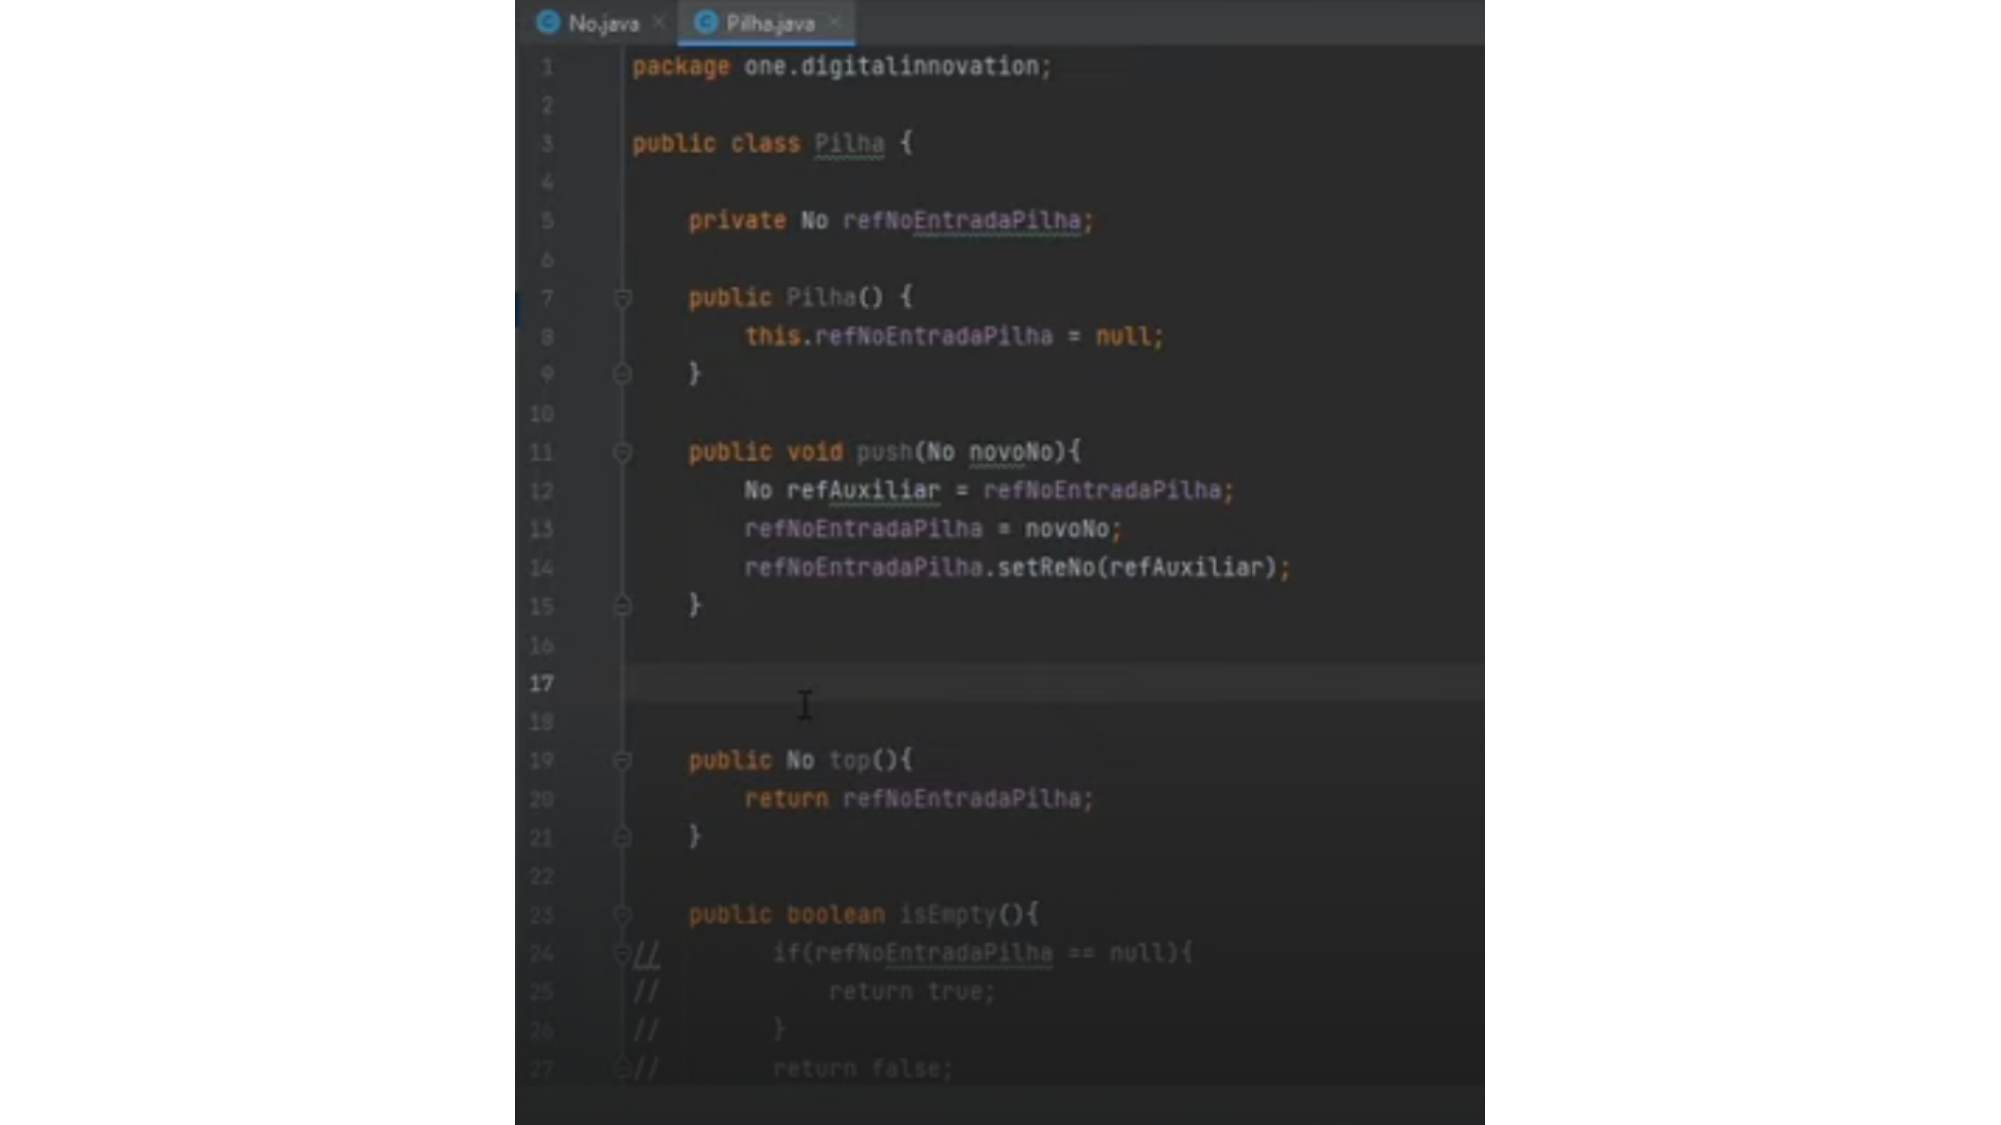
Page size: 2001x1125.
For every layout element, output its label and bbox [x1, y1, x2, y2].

picture [515, 0, 1485, 1125]
